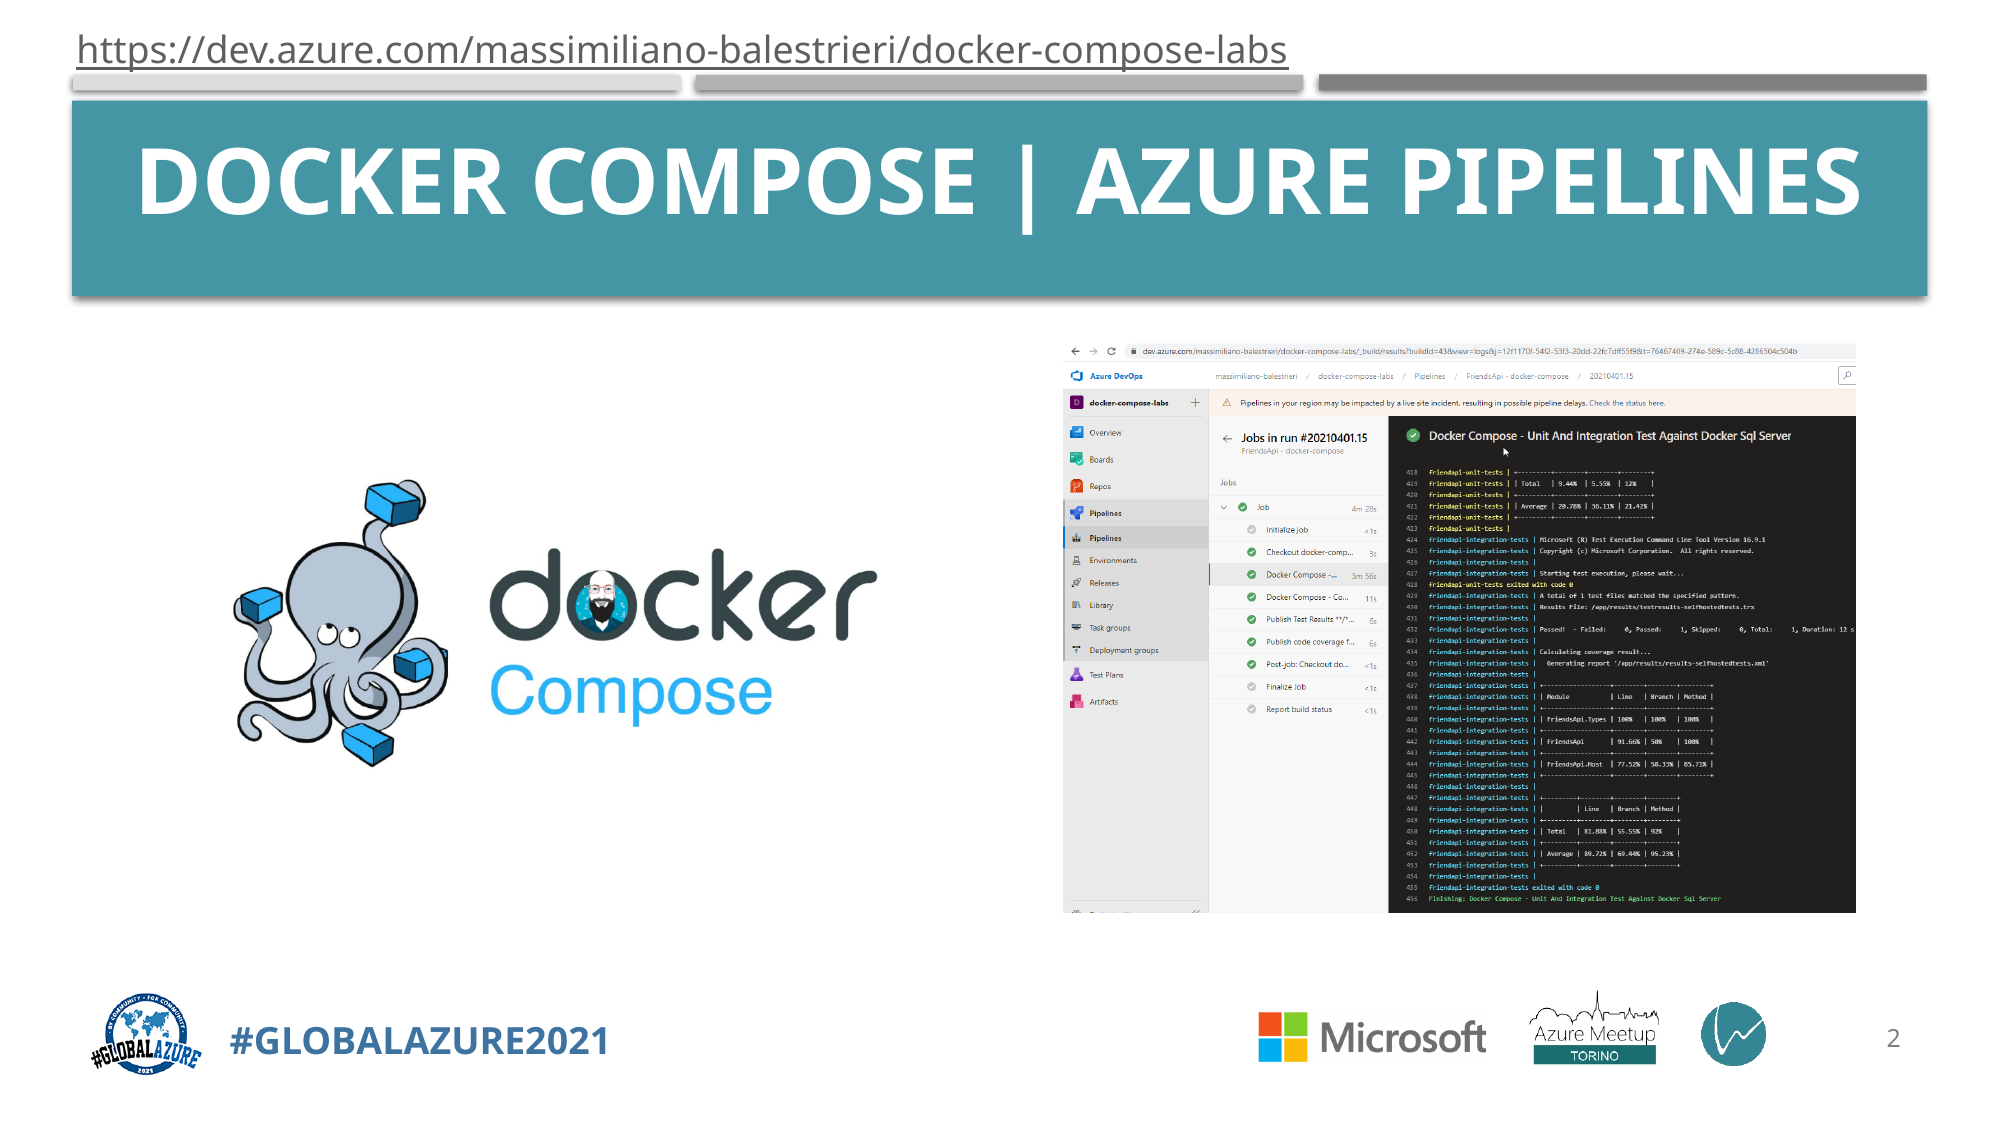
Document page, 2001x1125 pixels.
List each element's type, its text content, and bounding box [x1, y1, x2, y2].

picture [1062, 341, 1857, 914]
picture [87, 976, 205, 1093]
slide_number 2 [1796, 1015, 1916, 1059]
text_box https://dev.azure.com/massimiliano-balestrieri/docker-compose-labs [61, 18, 1731, 85]
picture [214, 430, 896, 815]
title Docker compose | Azure Pipelines [95, 115, 1905, 282]
footer #GLOBALAZURE2021 [214, 1012, 1248, 1073]
picture [1523, 986, 1665, 1066]
picture [1701, 1002, 1766, 1066]
